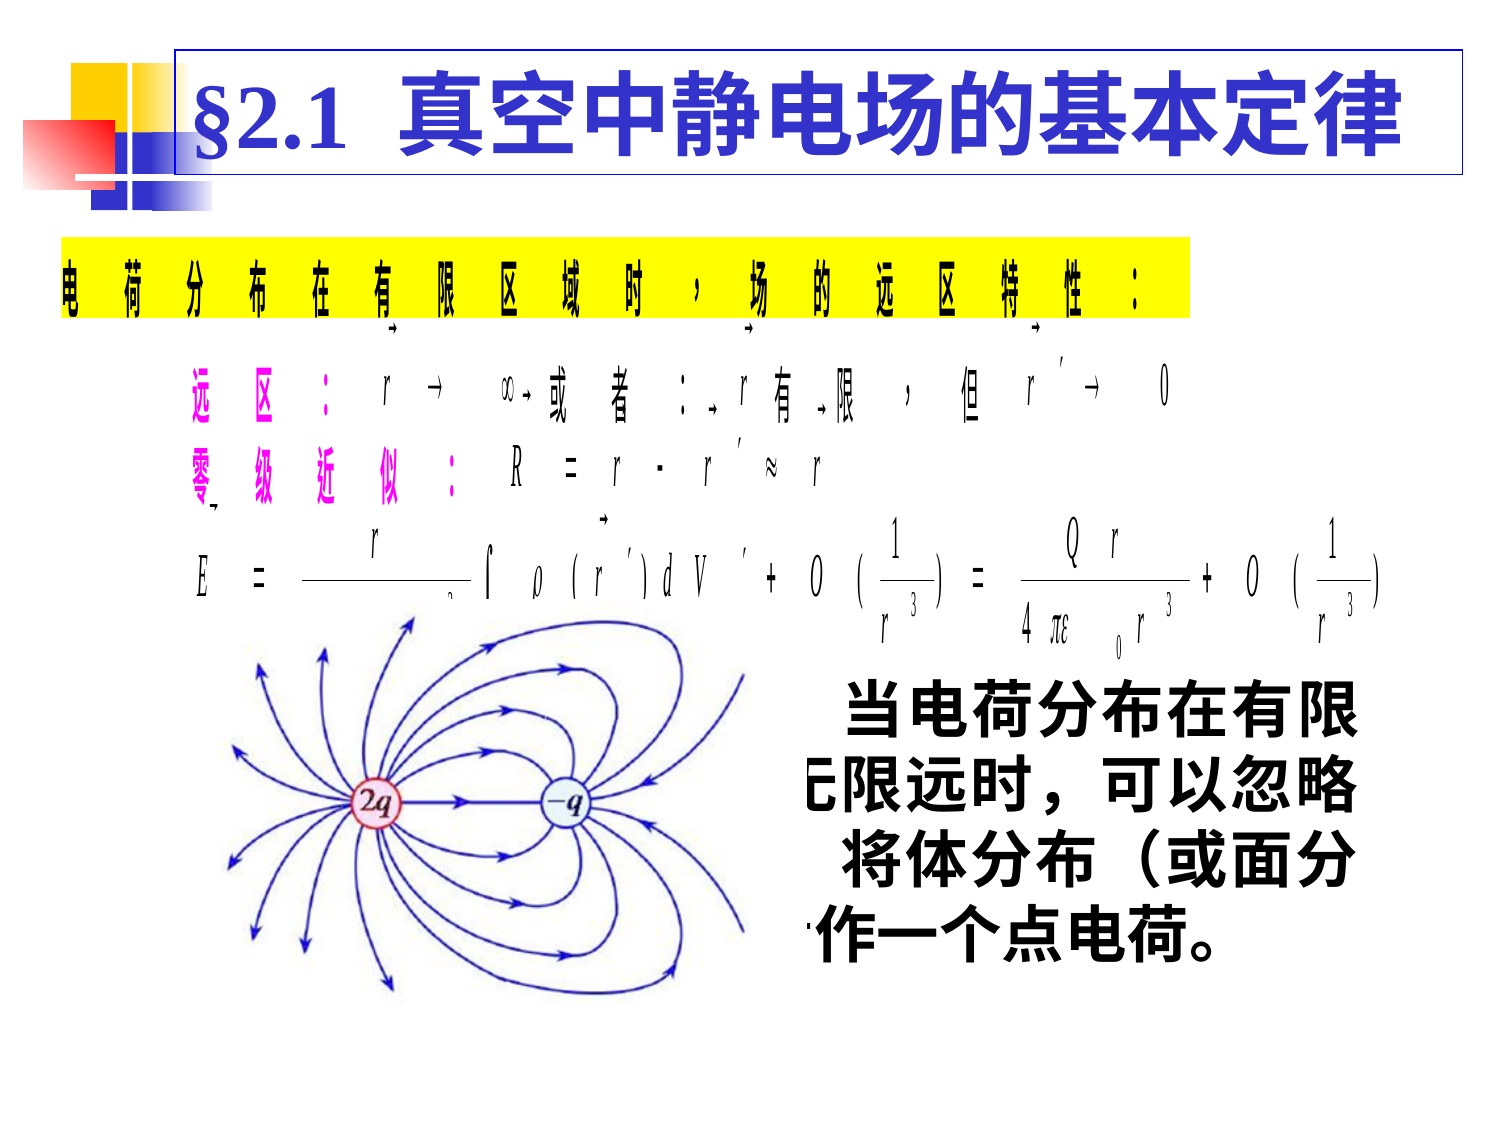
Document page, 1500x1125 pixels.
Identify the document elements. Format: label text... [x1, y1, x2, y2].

text_box 零级近似的物理含义：当电荷分布在有限空间且观察点趋向于无限远时，可以忽略电荷分布的几何尺寸，将体分布（或面分布、线分布）的电荷看作一个点电荷。 [810, 896, 1375, 977]
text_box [61, 236, 1433, 888]
picture [174, 599, 807, 1002]
text_box §2.1 真空中静电场的基本定律 [174, 49, 1463, 175]
